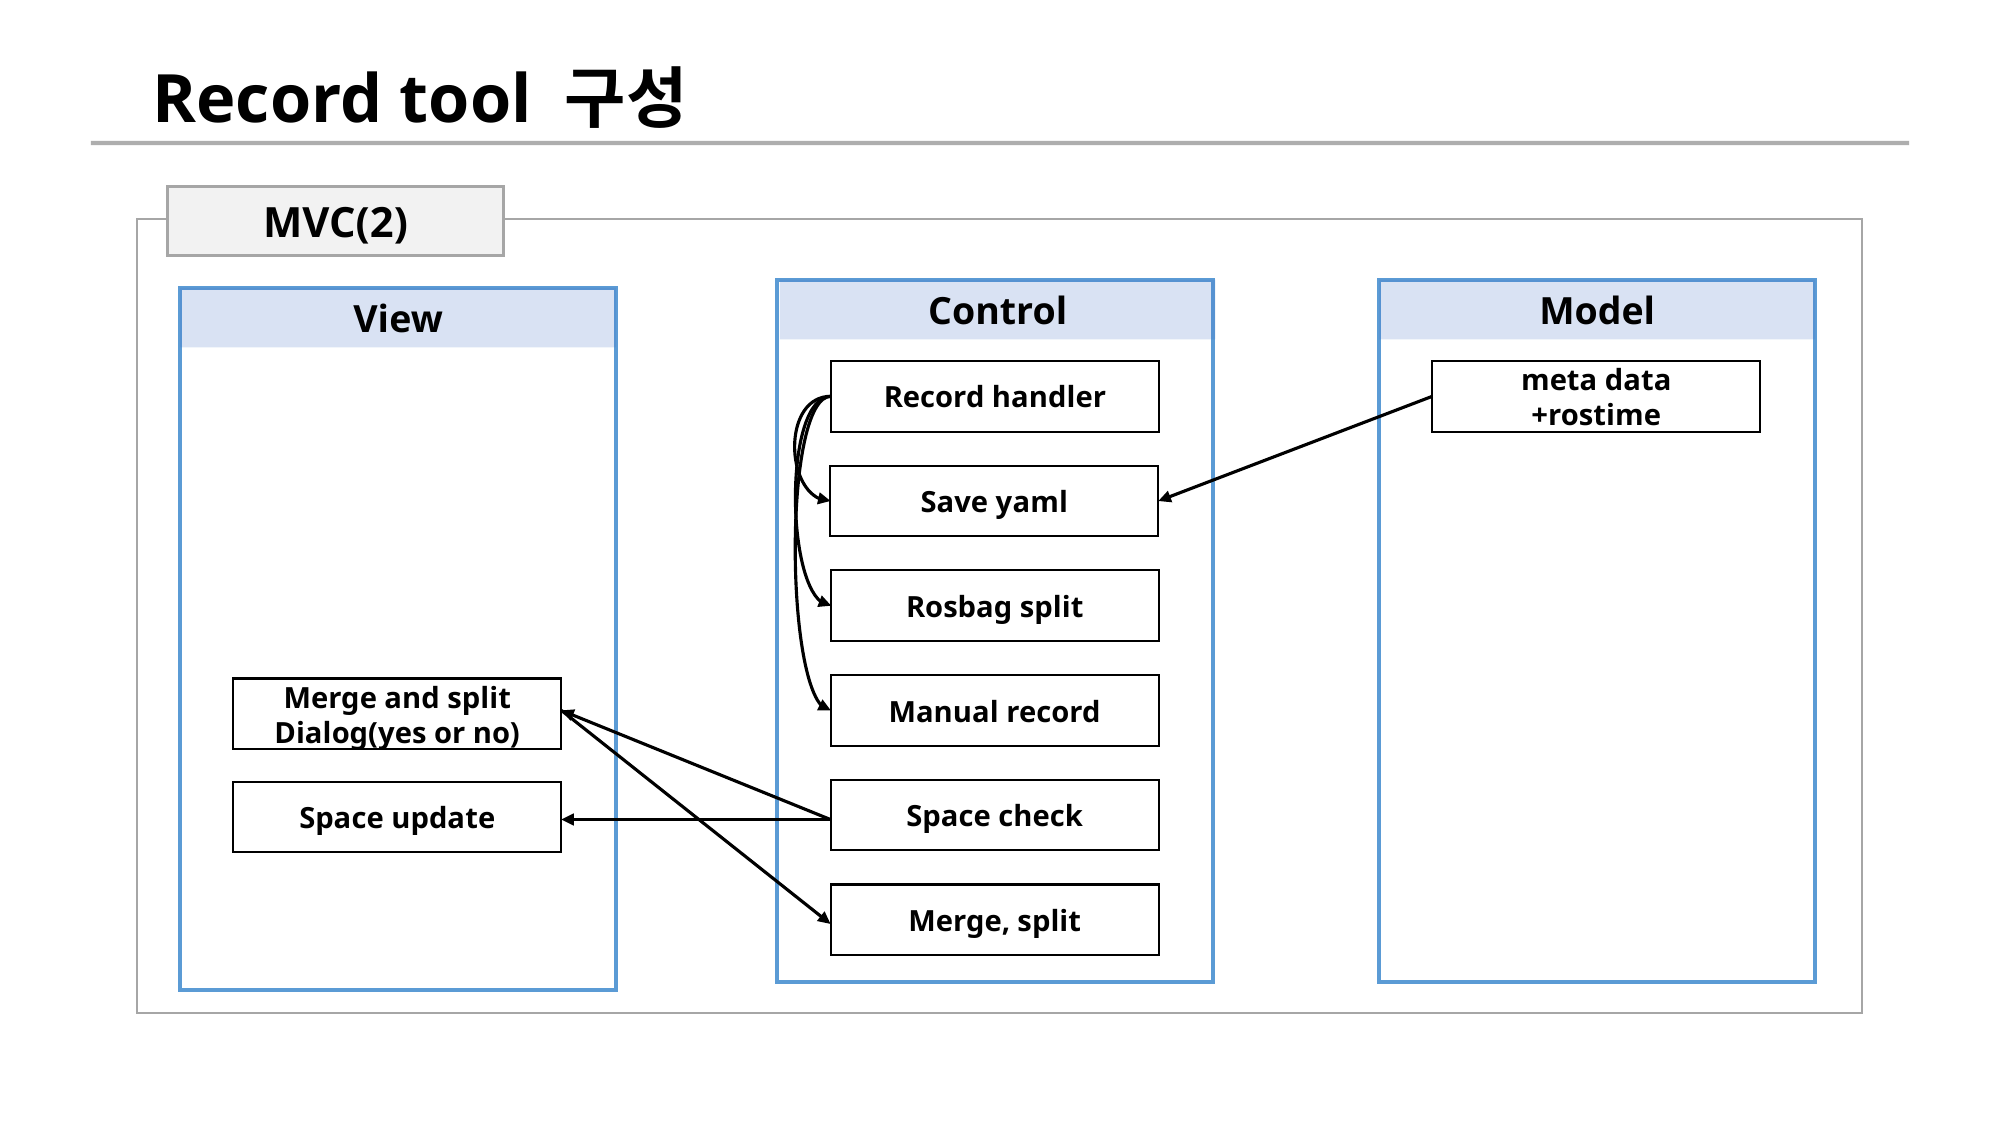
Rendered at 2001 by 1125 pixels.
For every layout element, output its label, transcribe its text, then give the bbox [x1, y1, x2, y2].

text_box [1378, 279, 1816, 983]
text_box Space update [232, 781, 561, 853]
text_box Model [1379, 279, 1816, 340]
text_box meta data +rostime [1431, 360, 1761, 433]
text_box View [180, 287, 616, 348]
text_box [776, 501, 1214, 983]
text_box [1158, 396, 1433, 501]
text_box [776, 279, 1214, 710]
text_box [561, 710, 831, 924]
text_box Control [779, 279, 1216, 340]
text_box Record handler [830, 360, 1160, 433]
text_box Save yaml [832, 465, 1159, 537]
text_box Merge, split [830, 883, 1160, 956]
text_box Rosbag split [832, 569, 1160, 642]
text_box Manual record [831, 674, 1160, 747]
text_box Space check [831, 779, 1160, 851]
text_box [179, 287, 617, 991]
text_box Merge and split Dialog(yes or no) [232, 677, 562, 750]
text_box [136, 218, 1863, 1014]
title Record tool 구성 [137, 59, 1799, 143]
text_box MVC(2) [167, 186, 505, 256]
